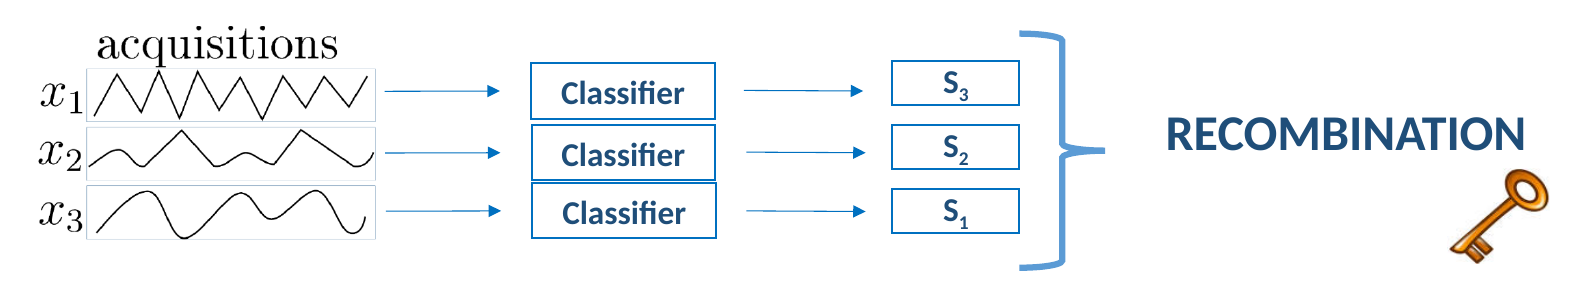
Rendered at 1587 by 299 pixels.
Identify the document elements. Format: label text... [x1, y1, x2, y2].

text_box S2 [891, 124, 1019, 170]
text_box Classifier [530, 62, 716, 120]
text_box Classifier [531, 182, 717, 239]
text_box S1 [891, 188, 1019, 234]
text_box [1019, 33, 1106, 269]
picture [1447, 168, 1552, 264]
text_box S3 [891, 60, 1019, 106]
text_box RECOMBINATION [1140, 93, 1552, 168]
text_box Classifier [531, 124, 716, 181]
picture [33, 22, 383, 250]
